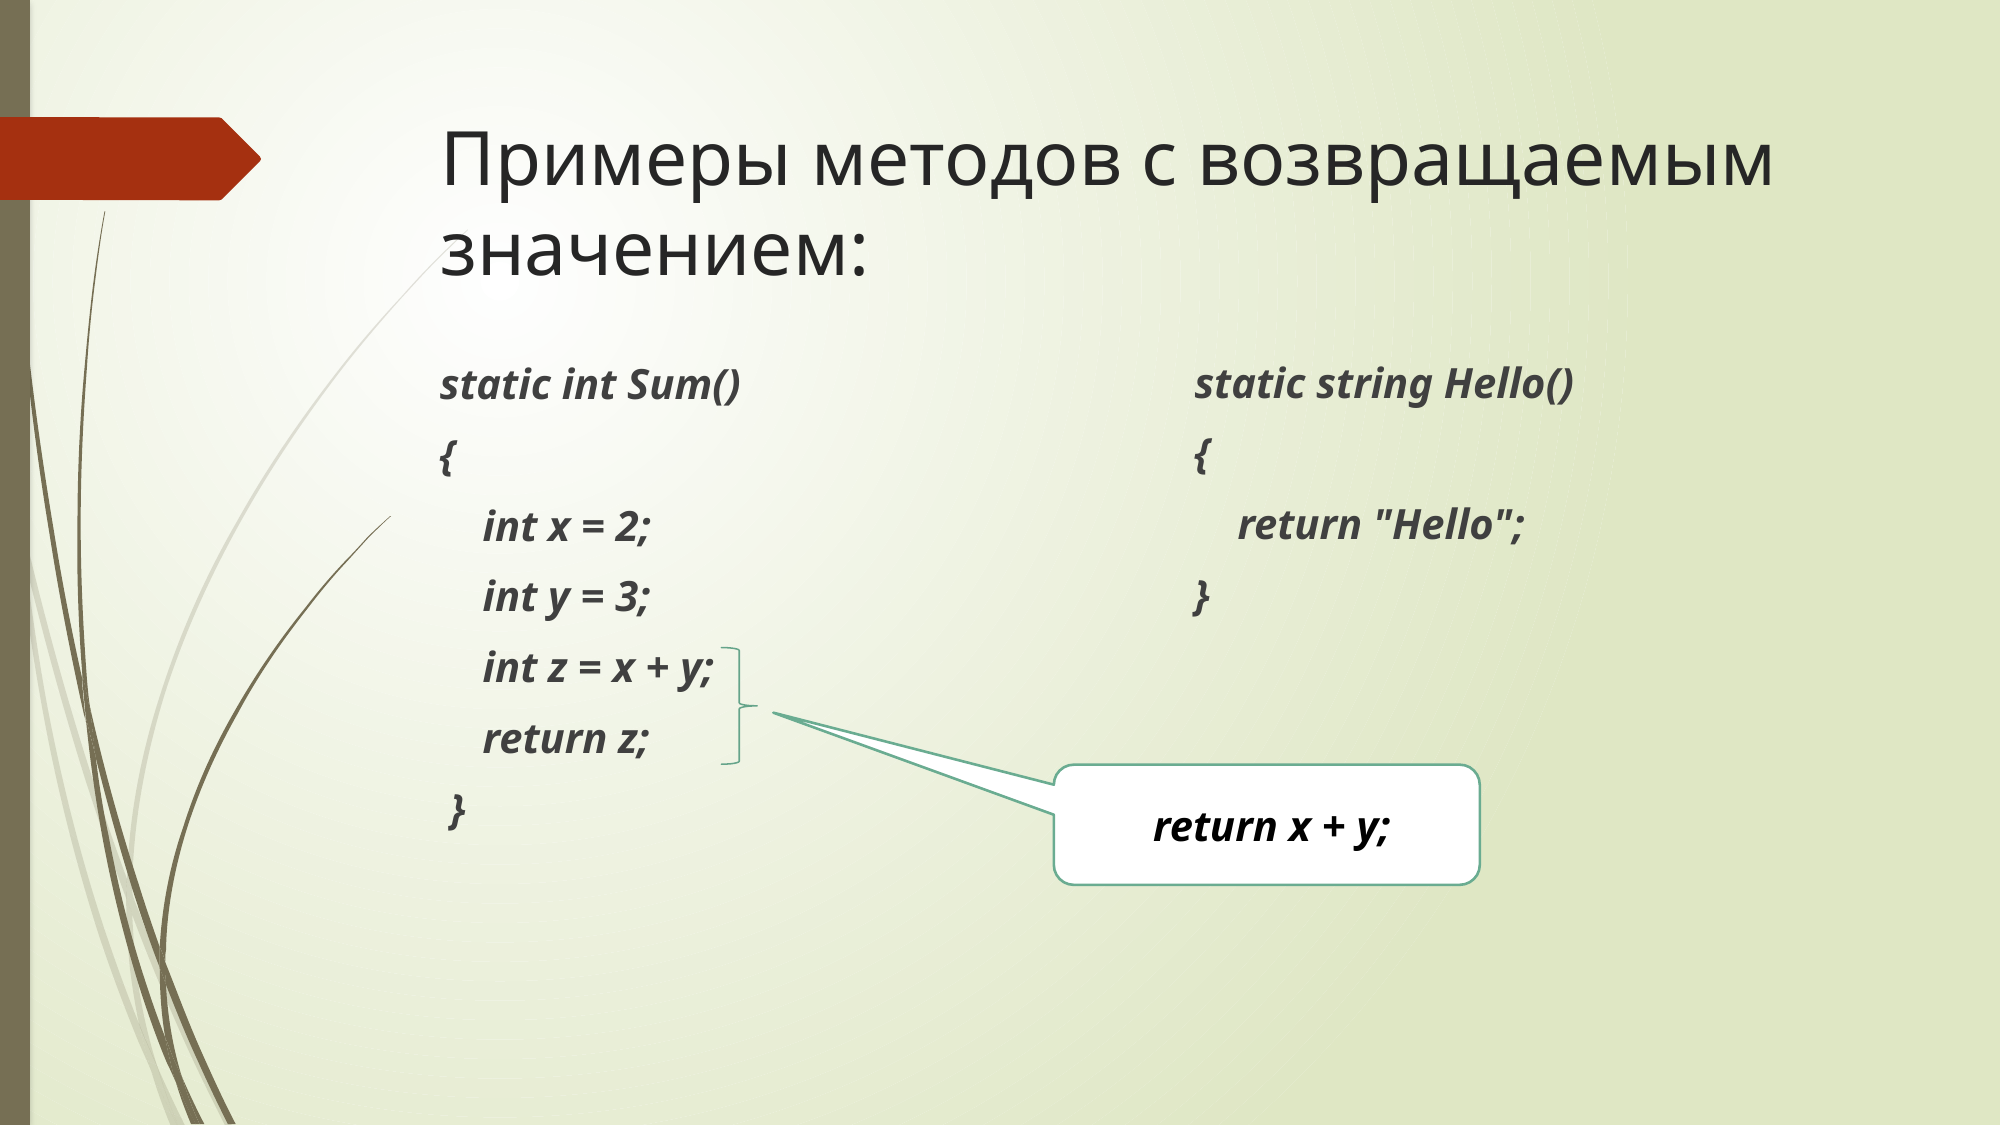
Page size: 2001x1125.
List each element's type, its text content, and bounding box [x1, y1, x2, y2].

list static int Sum() { int x = 2; int y = 3; int z = x + y; return z; } [424, 350, 1133, 970]
text_box [720, 646, 758, 765]
list static string Hello() { return "Hello"; } [1179, 348, 1888, 969]
title Примеры методов с возвращаемым значением: [425, 102, 1888, 313]
text_box return x + y; [772, 711, 1482, 887]
